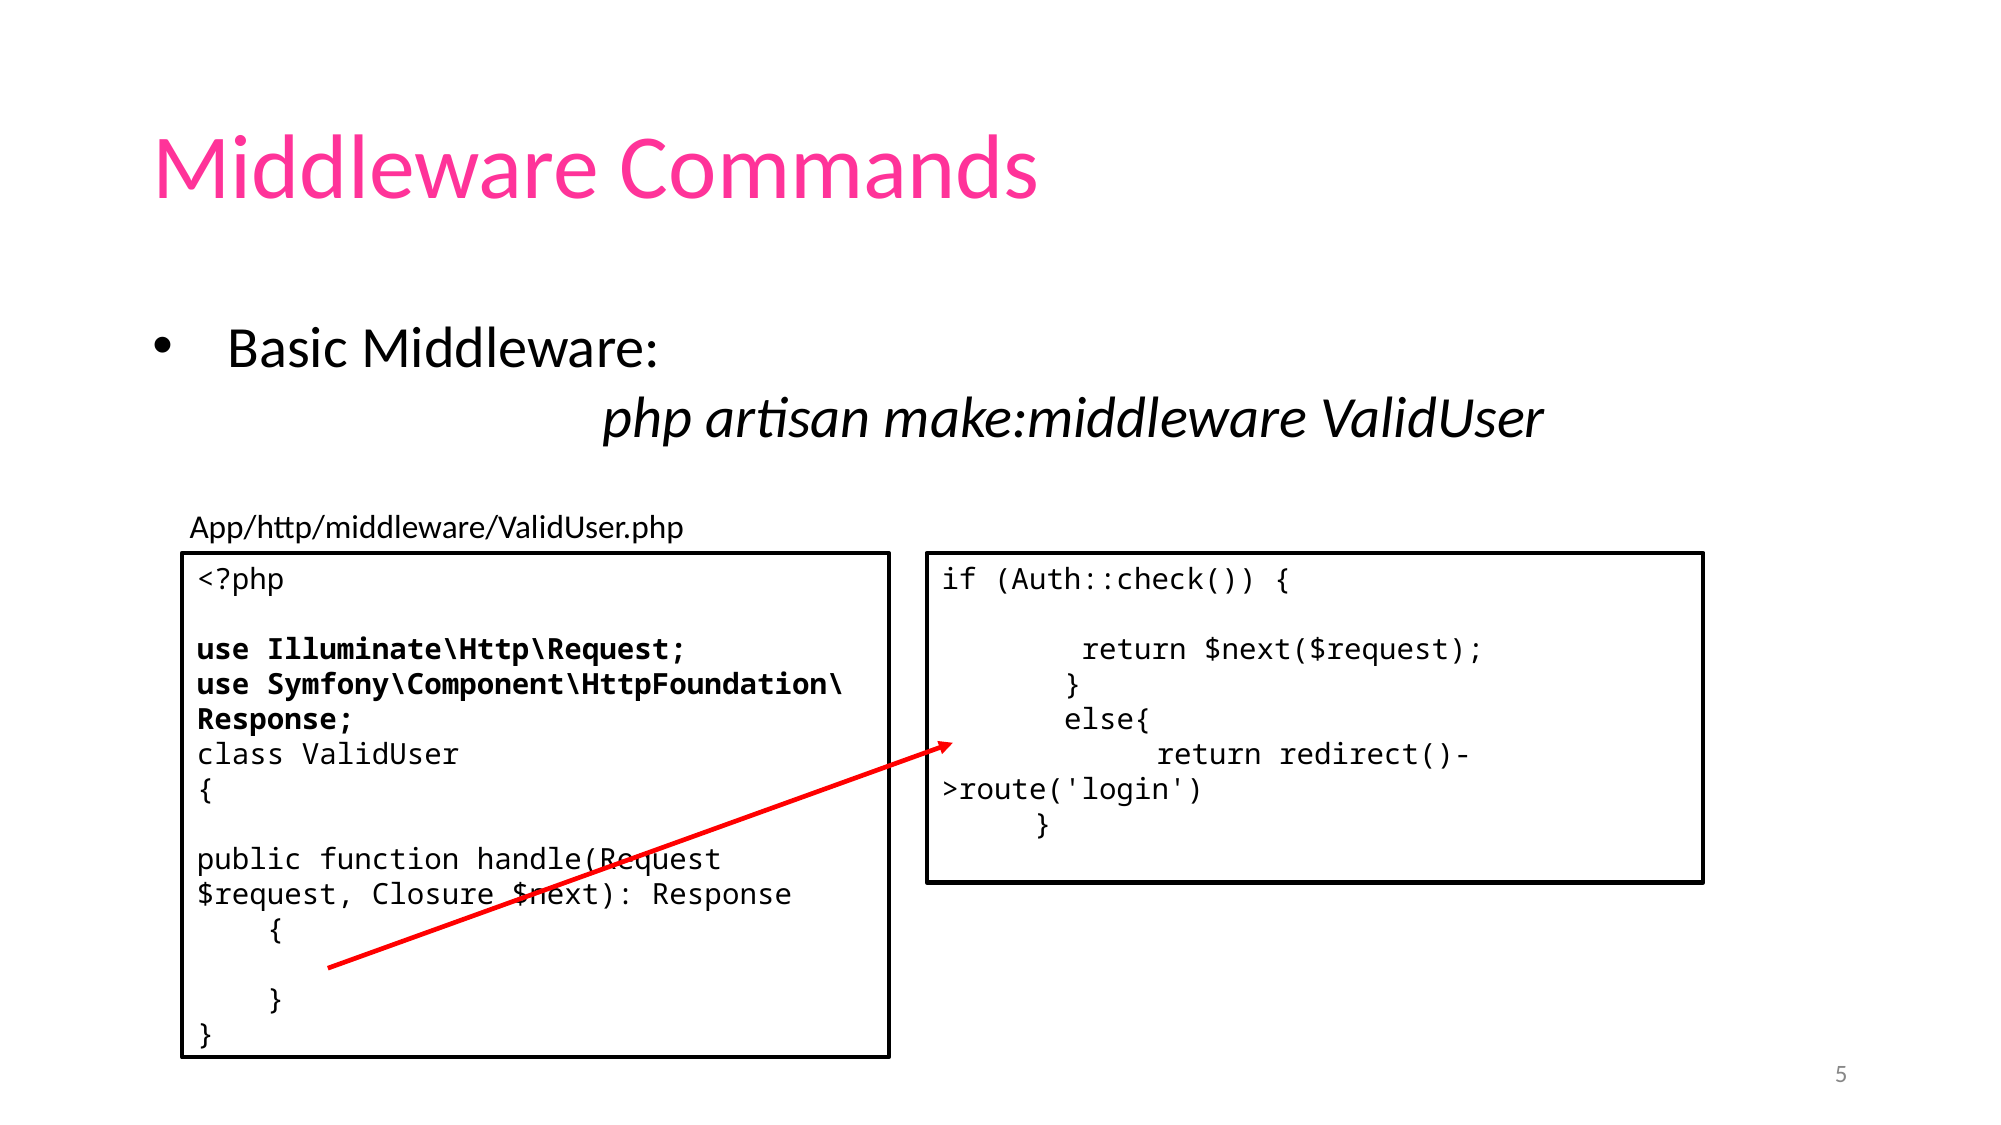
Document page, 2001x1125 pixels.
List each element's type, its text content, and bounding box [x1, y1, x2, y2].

text_box <?php use Illuminate\Http\Request; use Symfony\Component\HttpFoundation\Response; class ValidUser { public function handle(Request $request, Closure $next): Response { } } [181, 552, 889, 1058]
title Middleware Commands [137, 59, 1863, 278]
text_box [327, 742, 954, 969]
text_box if (Auth::check()) { return $next($request); } else{ return redirect()->route('login') } [926, 552, 1704, 883]
text_box App/http/middleware/ValidUser.php [174, 497, 838, 553]
slide_number ‹#› [1412, 1042, 1863, 1103]
text_box Basic Middleware: php artisan make:middleware ValidUser [137, 301, 1826, 527]
